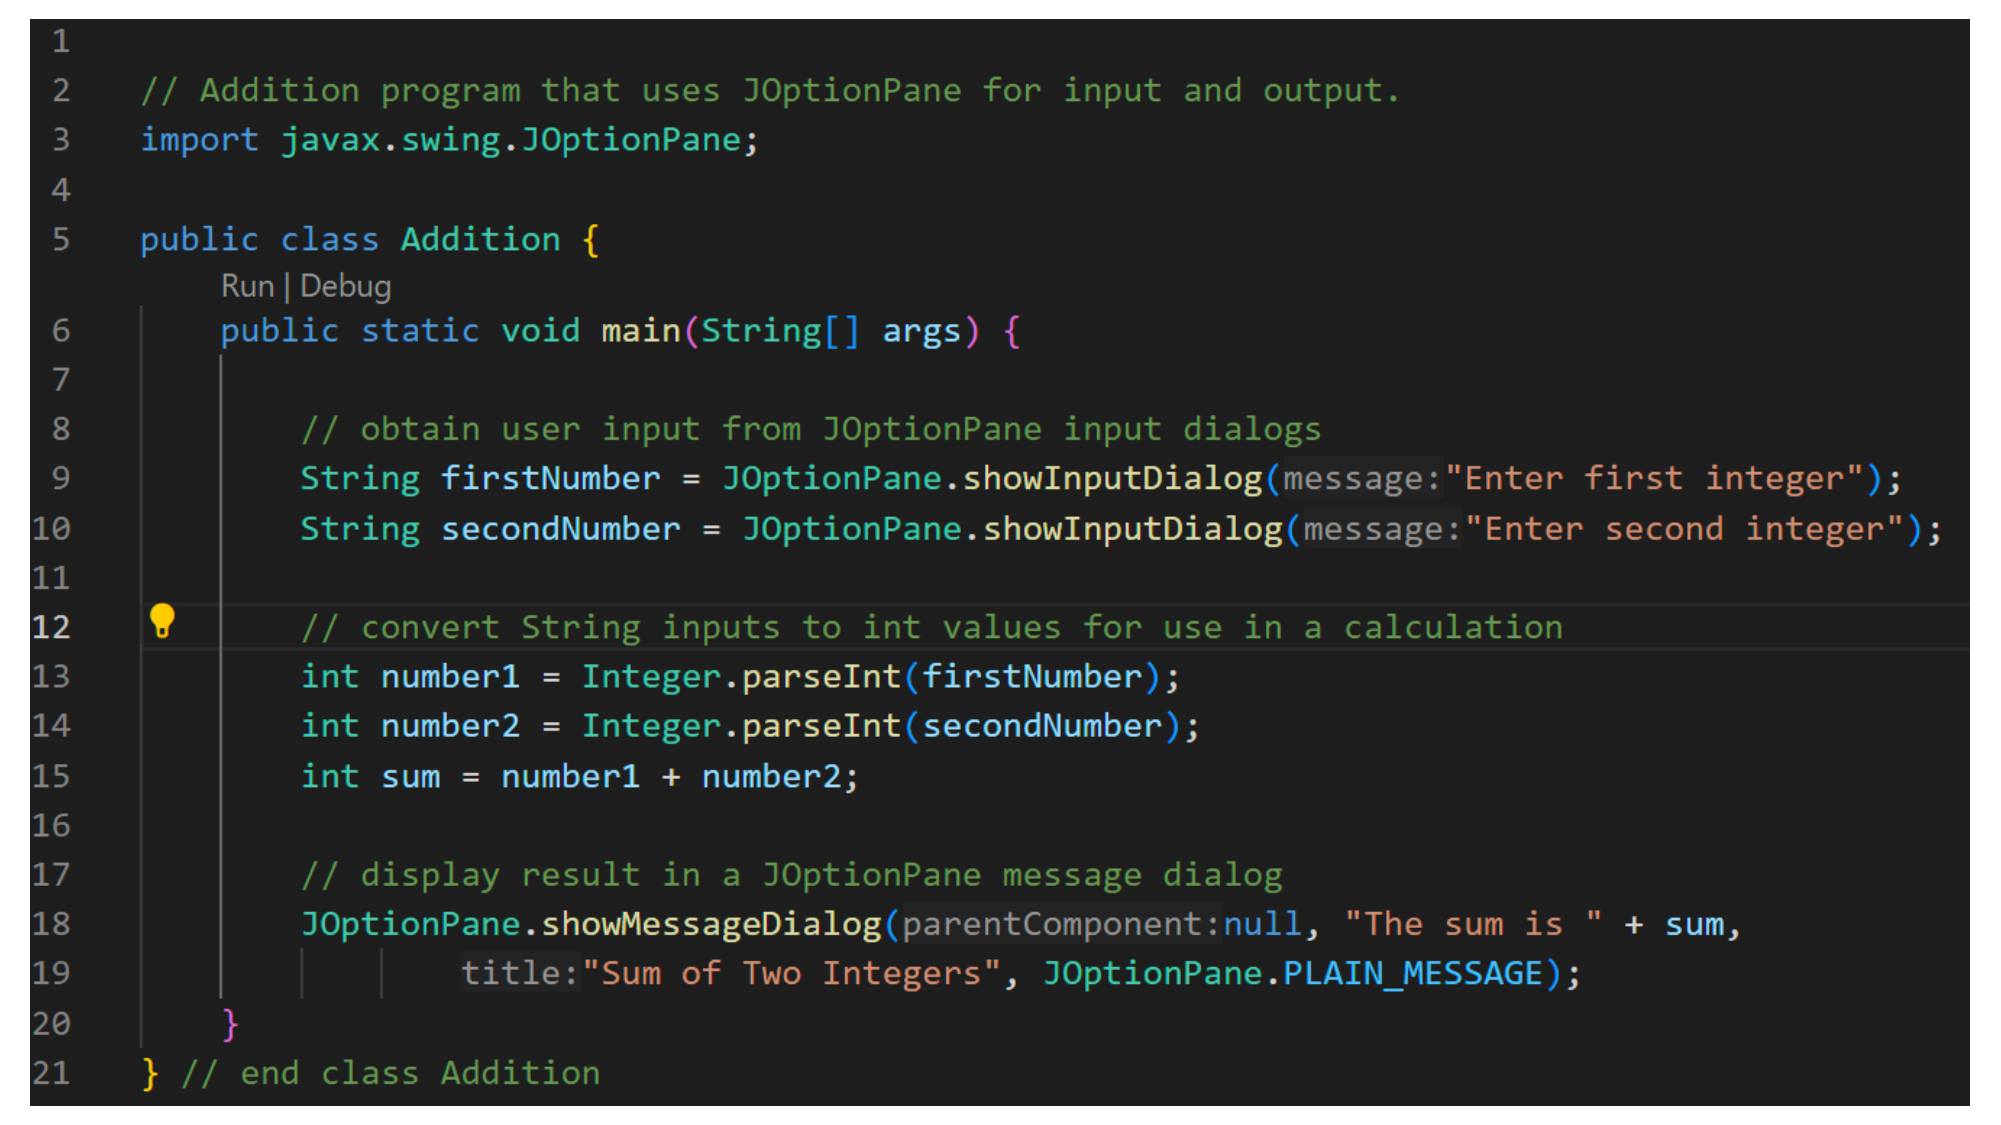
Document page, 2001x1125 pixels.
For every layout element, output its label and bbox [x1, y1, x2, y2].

list [30, 19, 1970, 1106]
